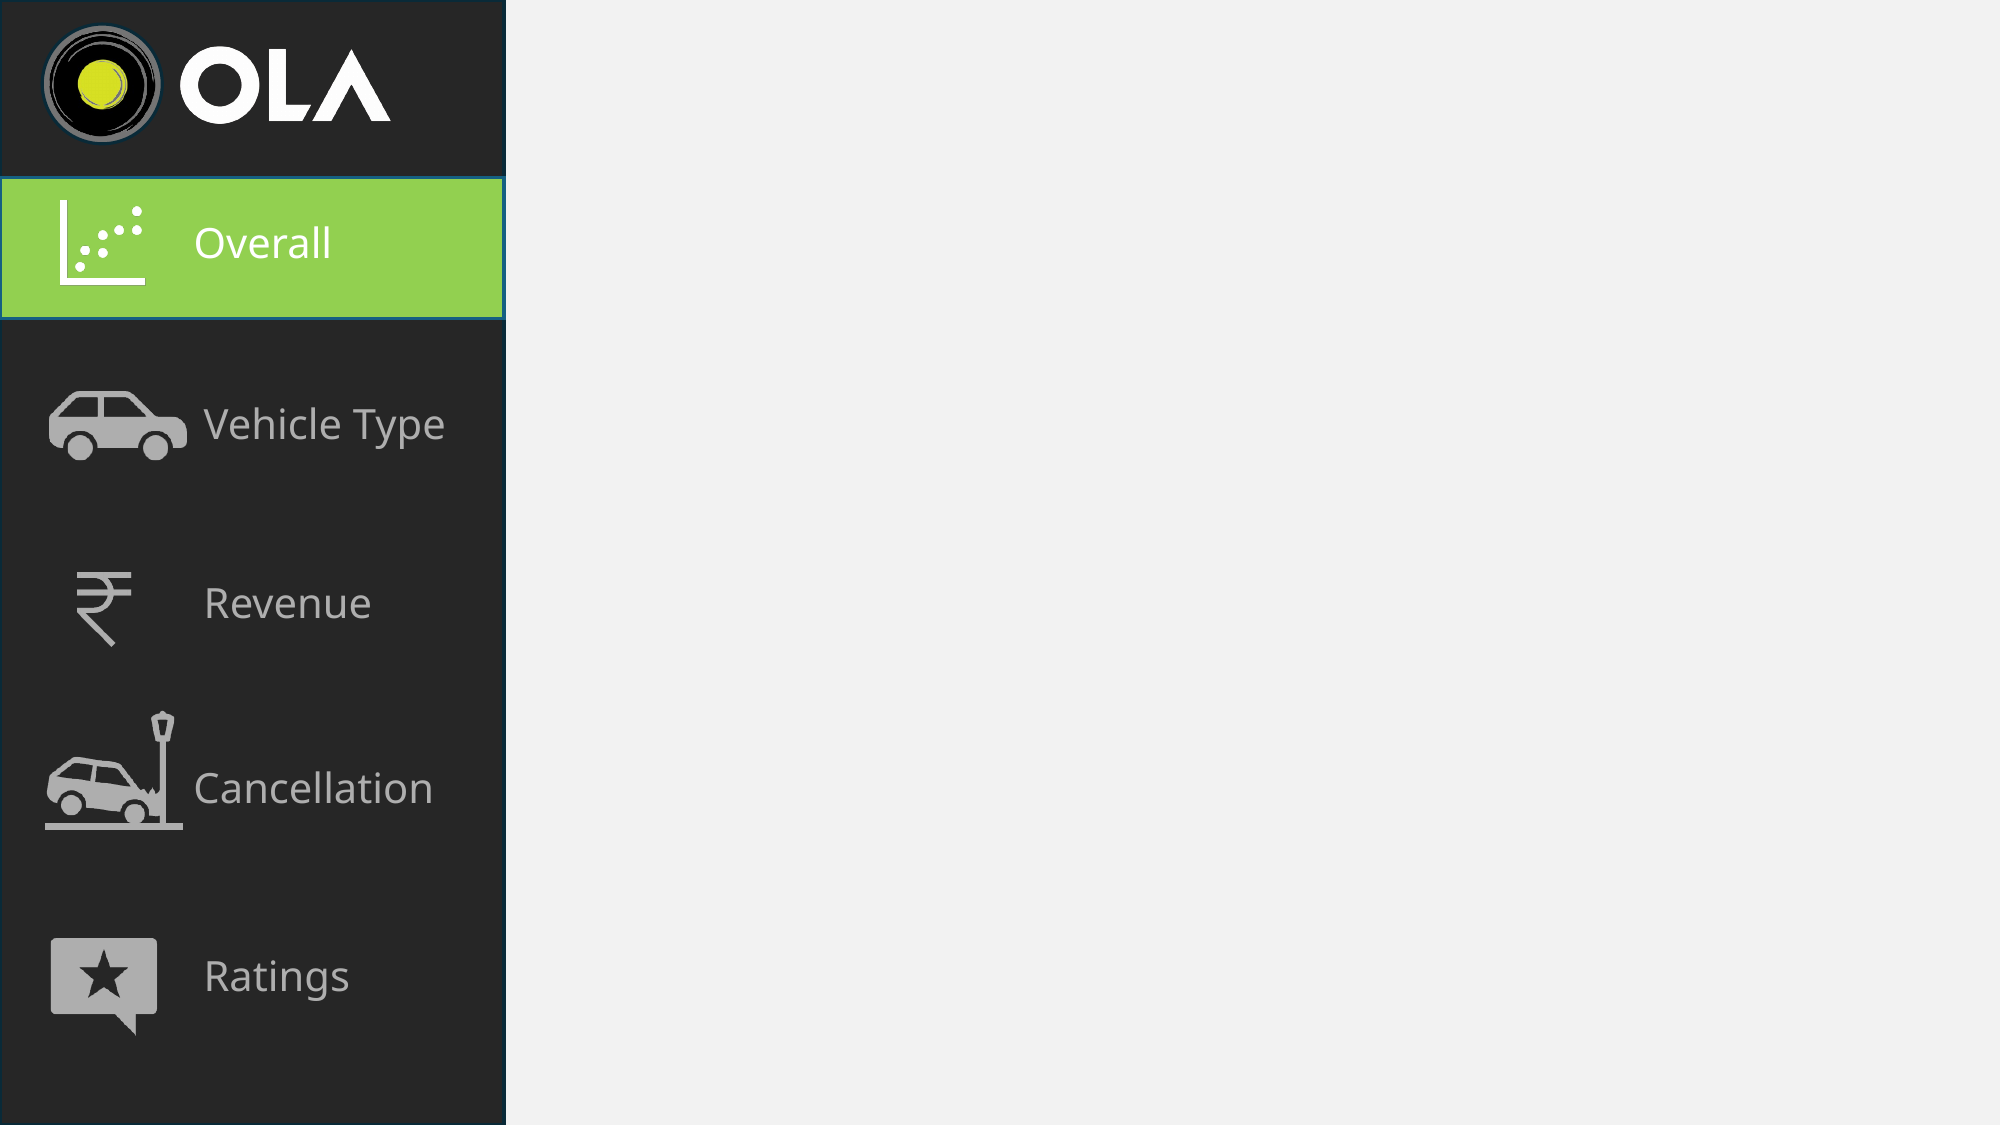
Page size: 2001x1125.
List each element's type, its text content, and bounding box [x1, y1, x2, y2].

text_box [212, 0, 506, 176]
text_box Ratings [188, 942, 488, 1008]
text_box Revenue [188, 569, 402, 634]
text_box [0, 176, 506, 320]
text_box Vehicle Type [193, 390, 505, 455]
text_box Overall [178, 209, 392, 274]
text_box Cancellation [190, 754, 477, 819]
picture [41, 350, 193, 502]
picture [38, 693, 190, 845]
text_box [0, 320, 506, 1125]
picture [56, 562, 151, 657]
picture [0, 0, 391, 303]
picture [28, 911, 180, 1063]
